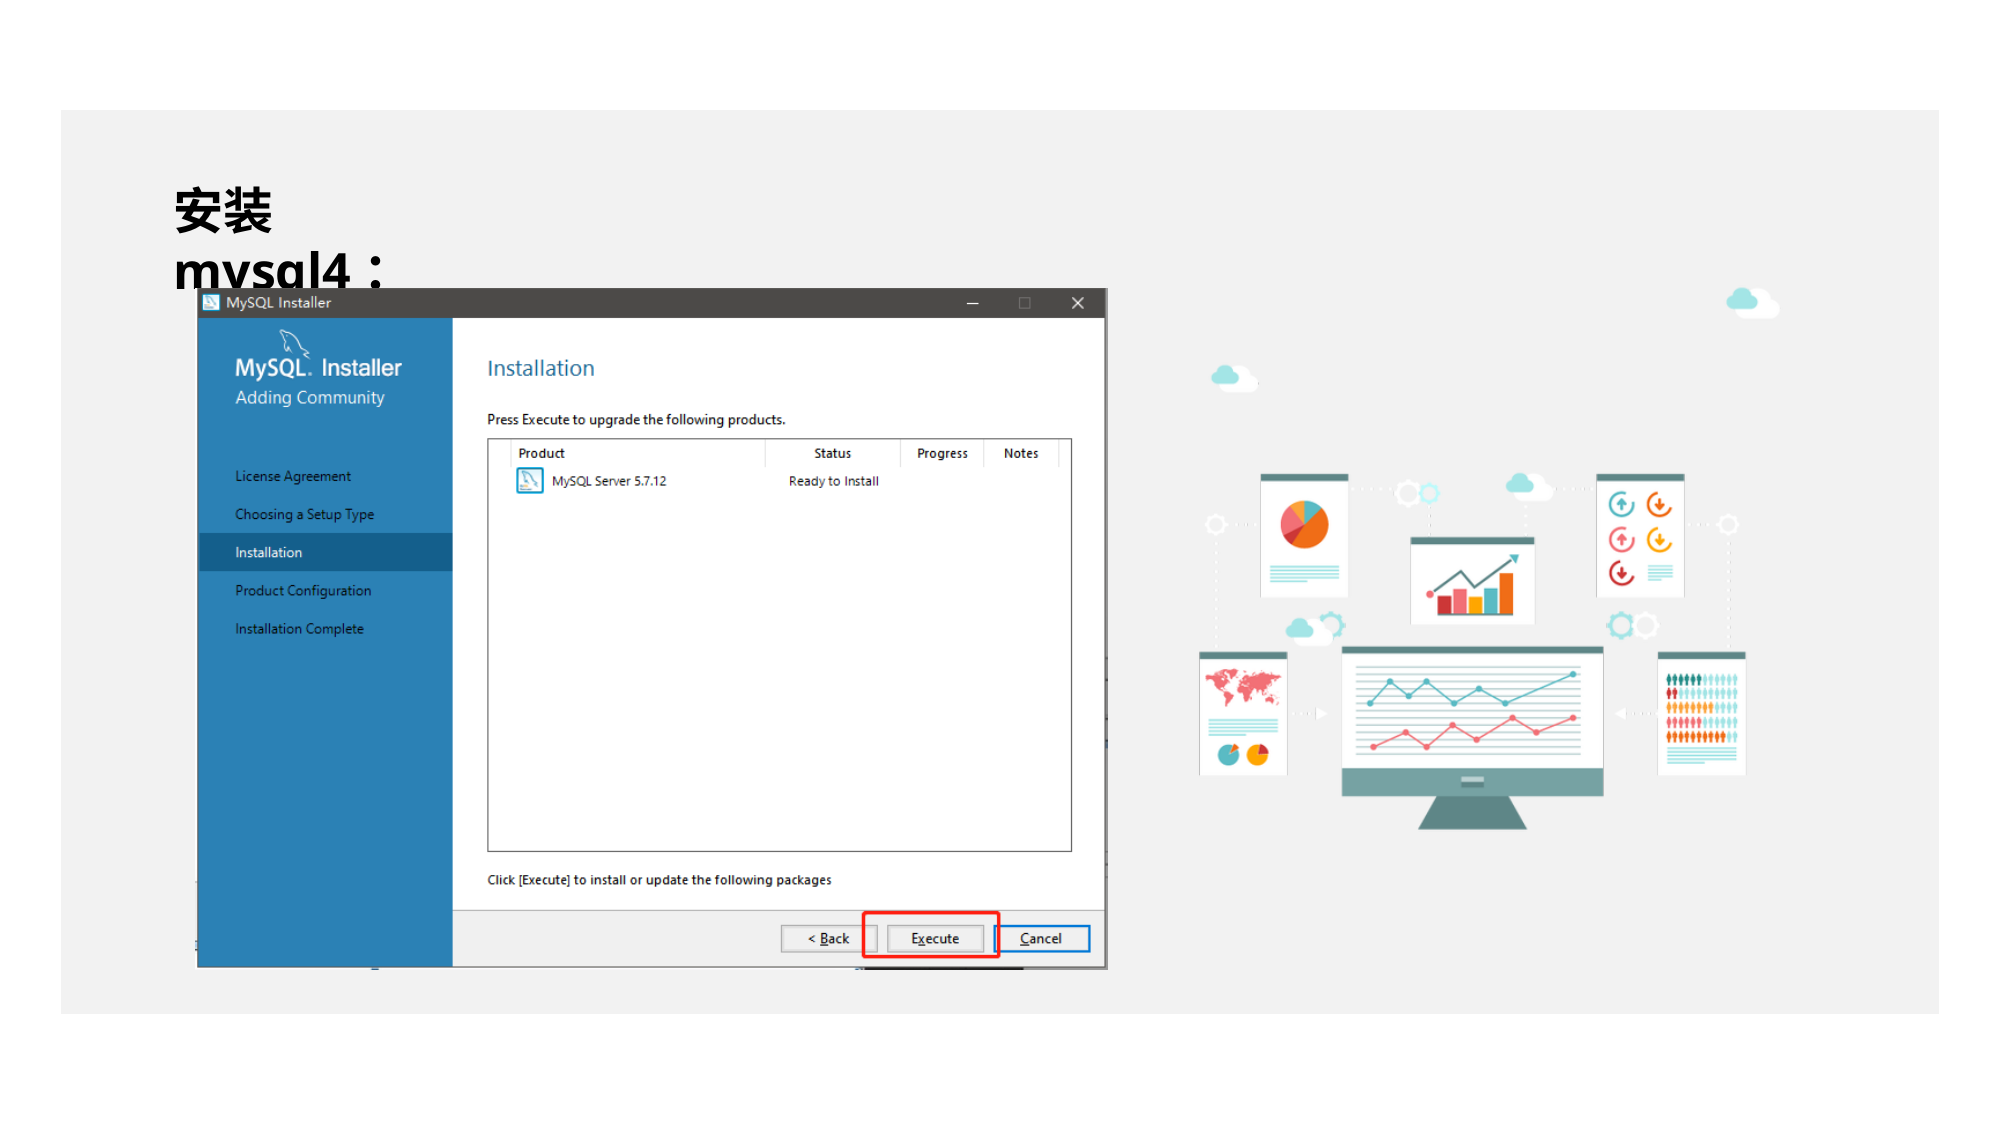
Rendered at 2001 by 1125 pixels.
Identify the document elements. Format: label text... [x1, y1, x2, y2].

picture [195, 224, 1832, 970]
text_box [59, 108, 1941, 1017]
text_box 安装mysql4： [158, 172, 489, 307]
